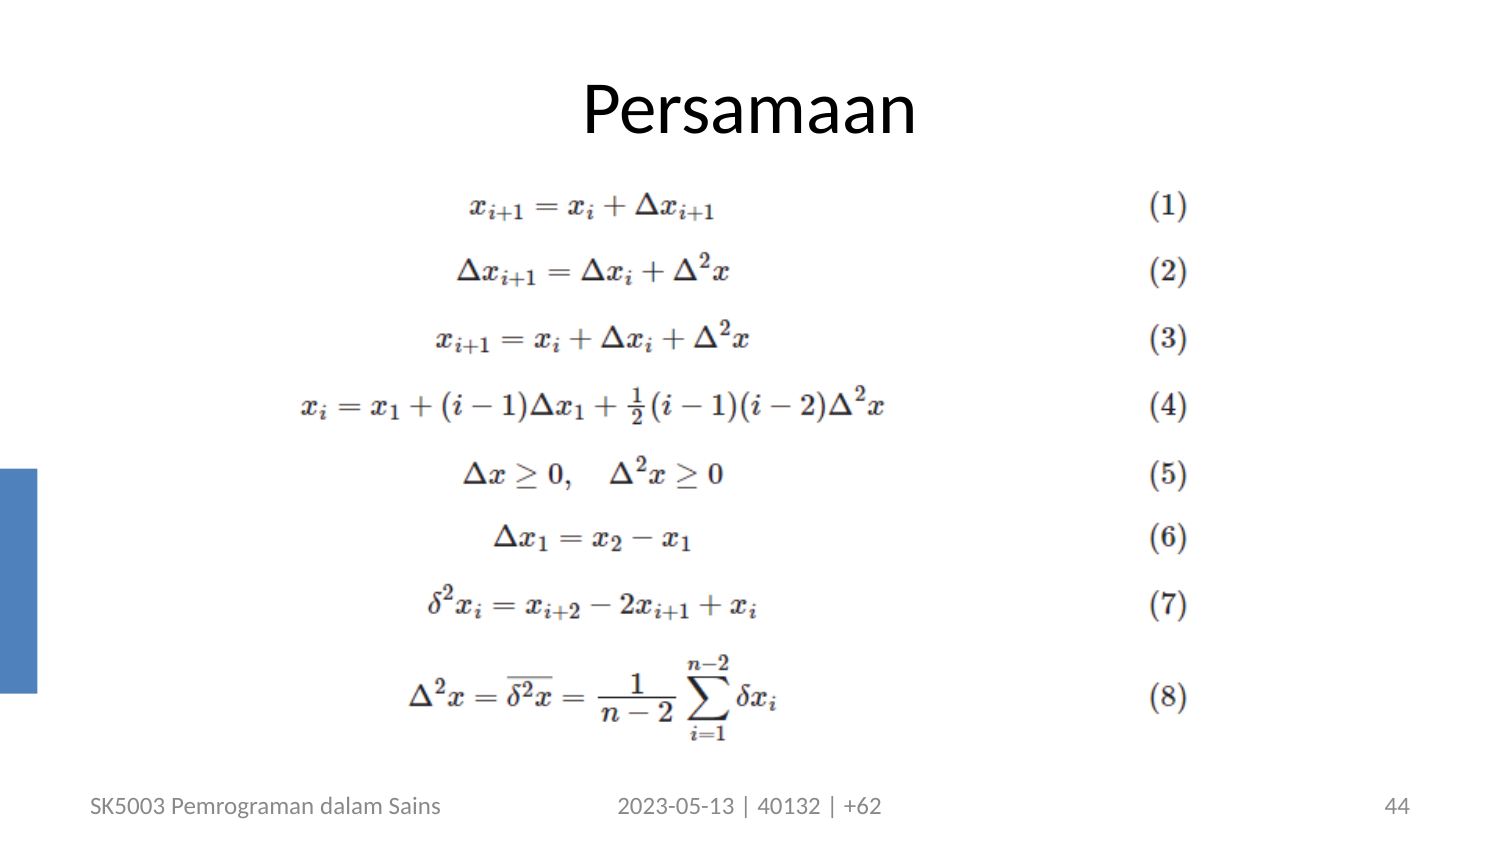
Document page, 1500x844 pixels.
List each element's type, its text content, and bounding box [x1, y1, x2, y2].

picture [282, 171, 1218, 758]
slide_number SK5003 Pemrograman dalam Sains [75, 782, 463, 827]
footer 2023-05-13 | 40132 | +62 [512, 782, 988, 827]
slide_number 44 [1074, 782, 1425, 827]
title Persamaan [74, 33, 1426, 175]
